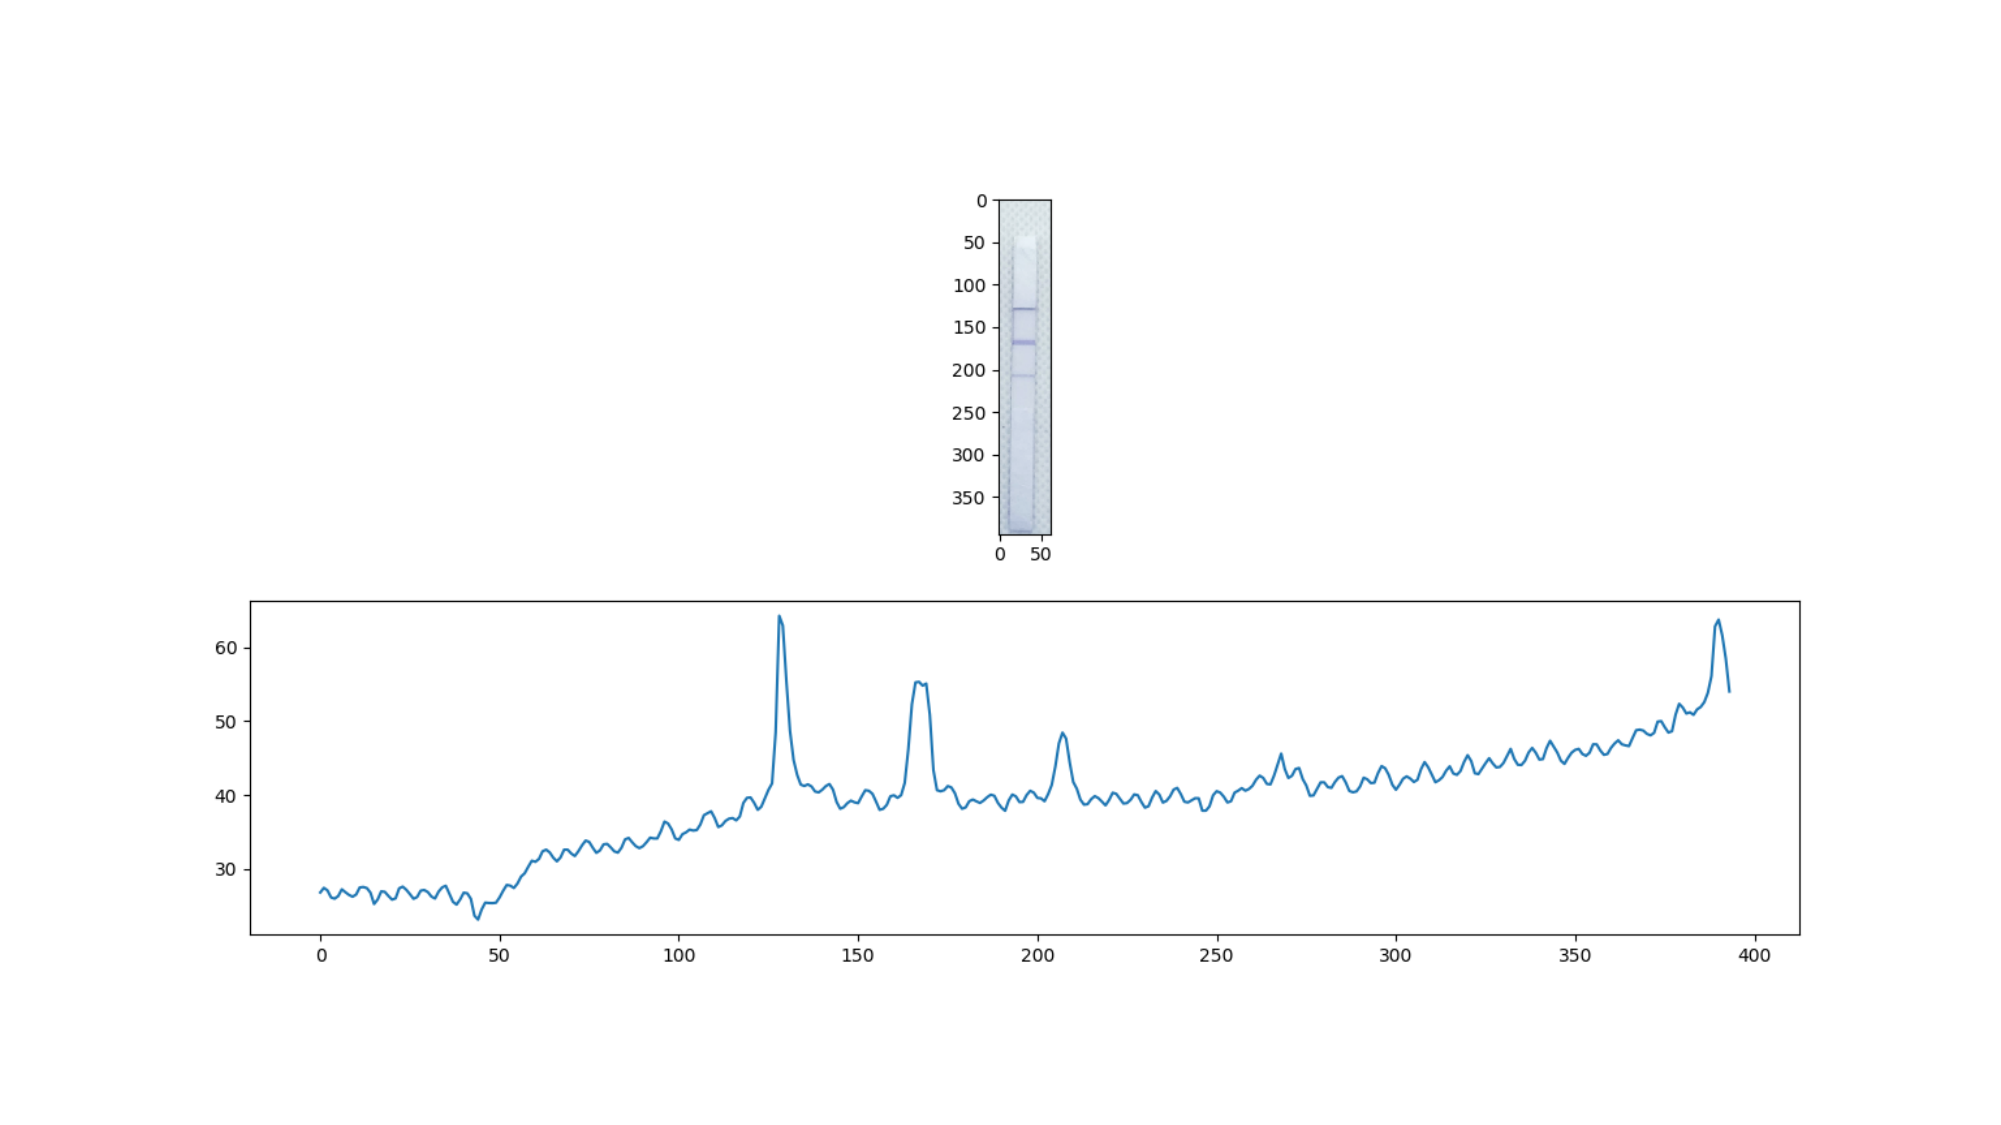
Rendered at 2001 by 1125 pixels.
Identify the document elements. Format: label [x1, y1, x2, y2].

picture [0, 85, 2000, 1040]
